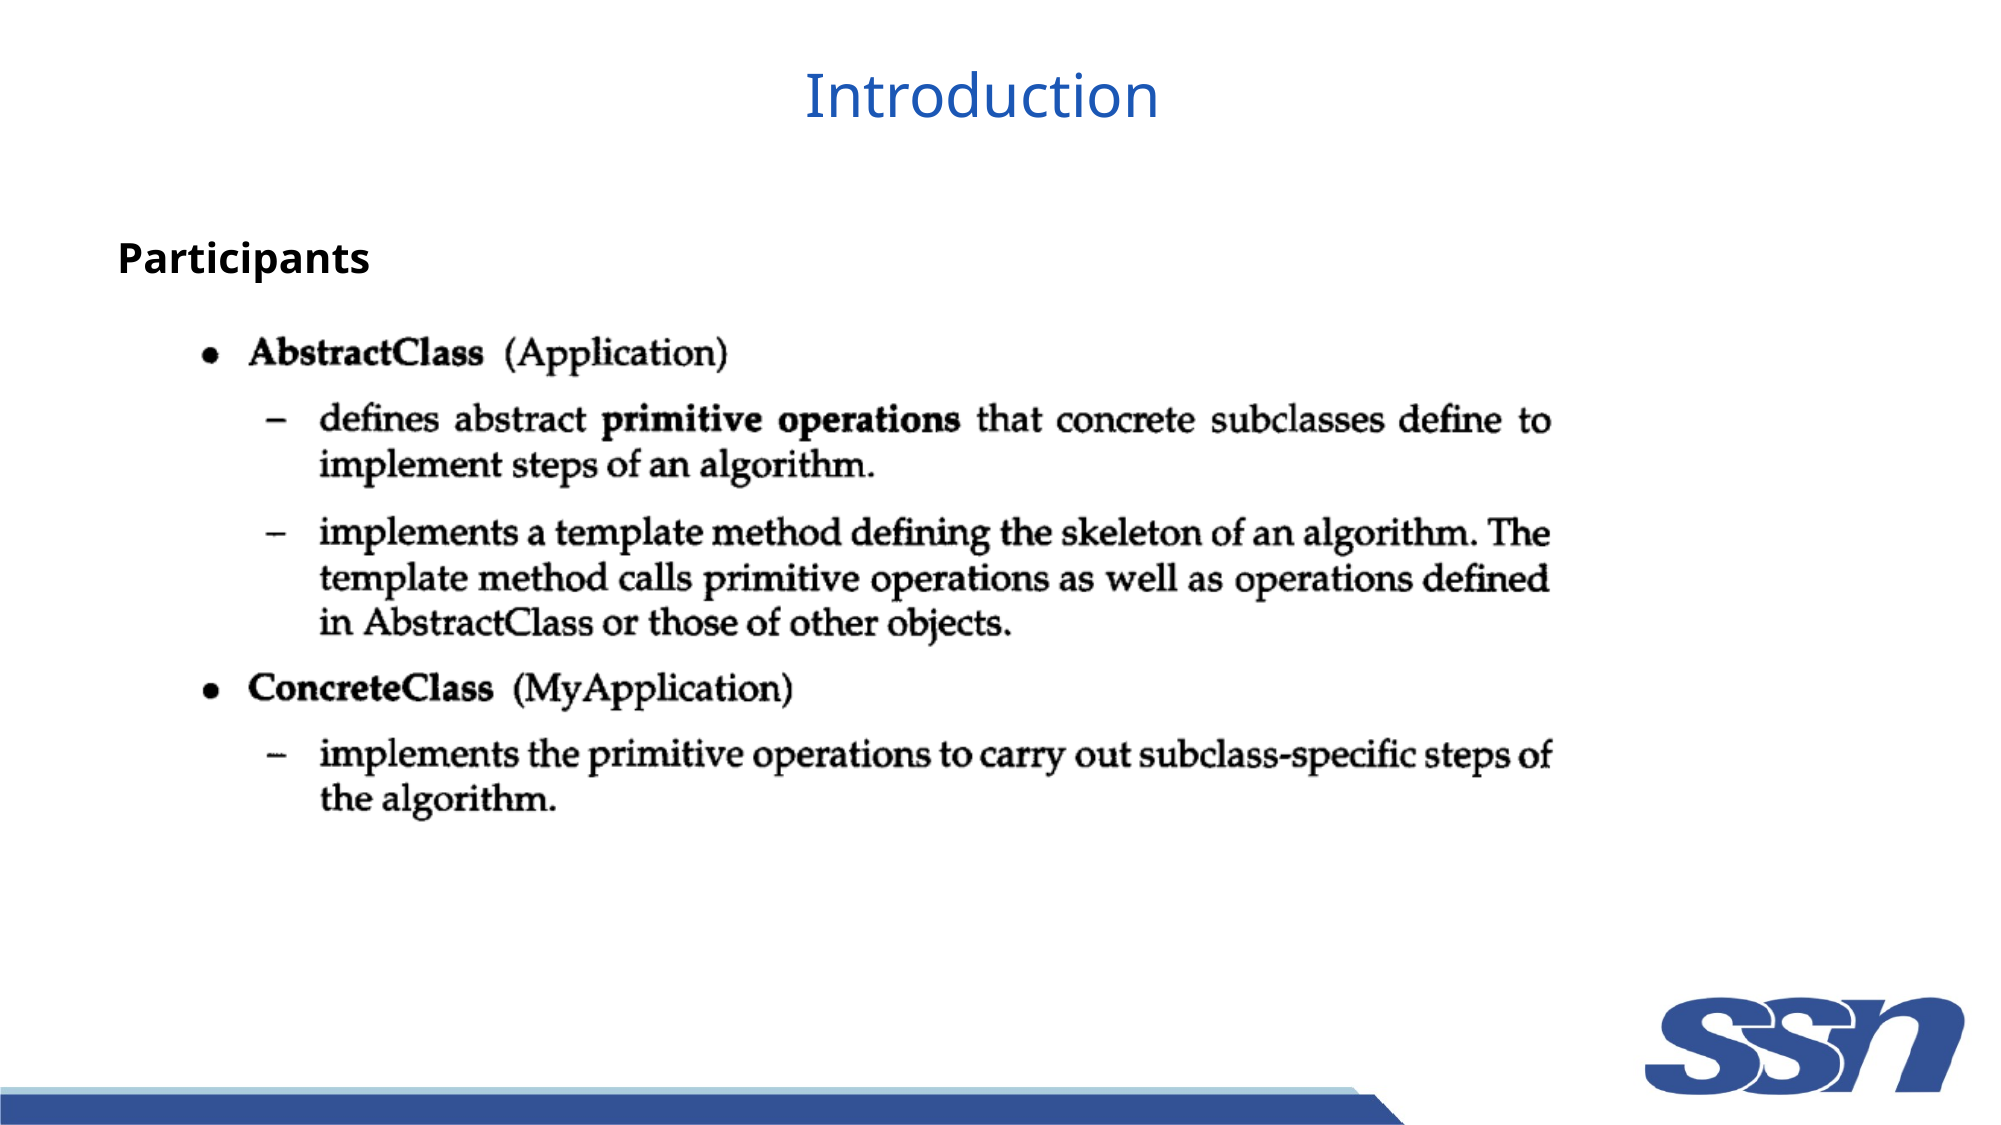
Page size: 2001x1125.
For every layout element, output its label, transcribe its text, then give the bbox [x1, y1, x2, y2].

list Participants [99, 203, 1900, 578]
title Introduction [83, 37, 1884, 150]
picture [179, 317, 1696, 850]
picture [0, 962, 1467, 1125]
picture [1625, 986, 1992, 1125]
